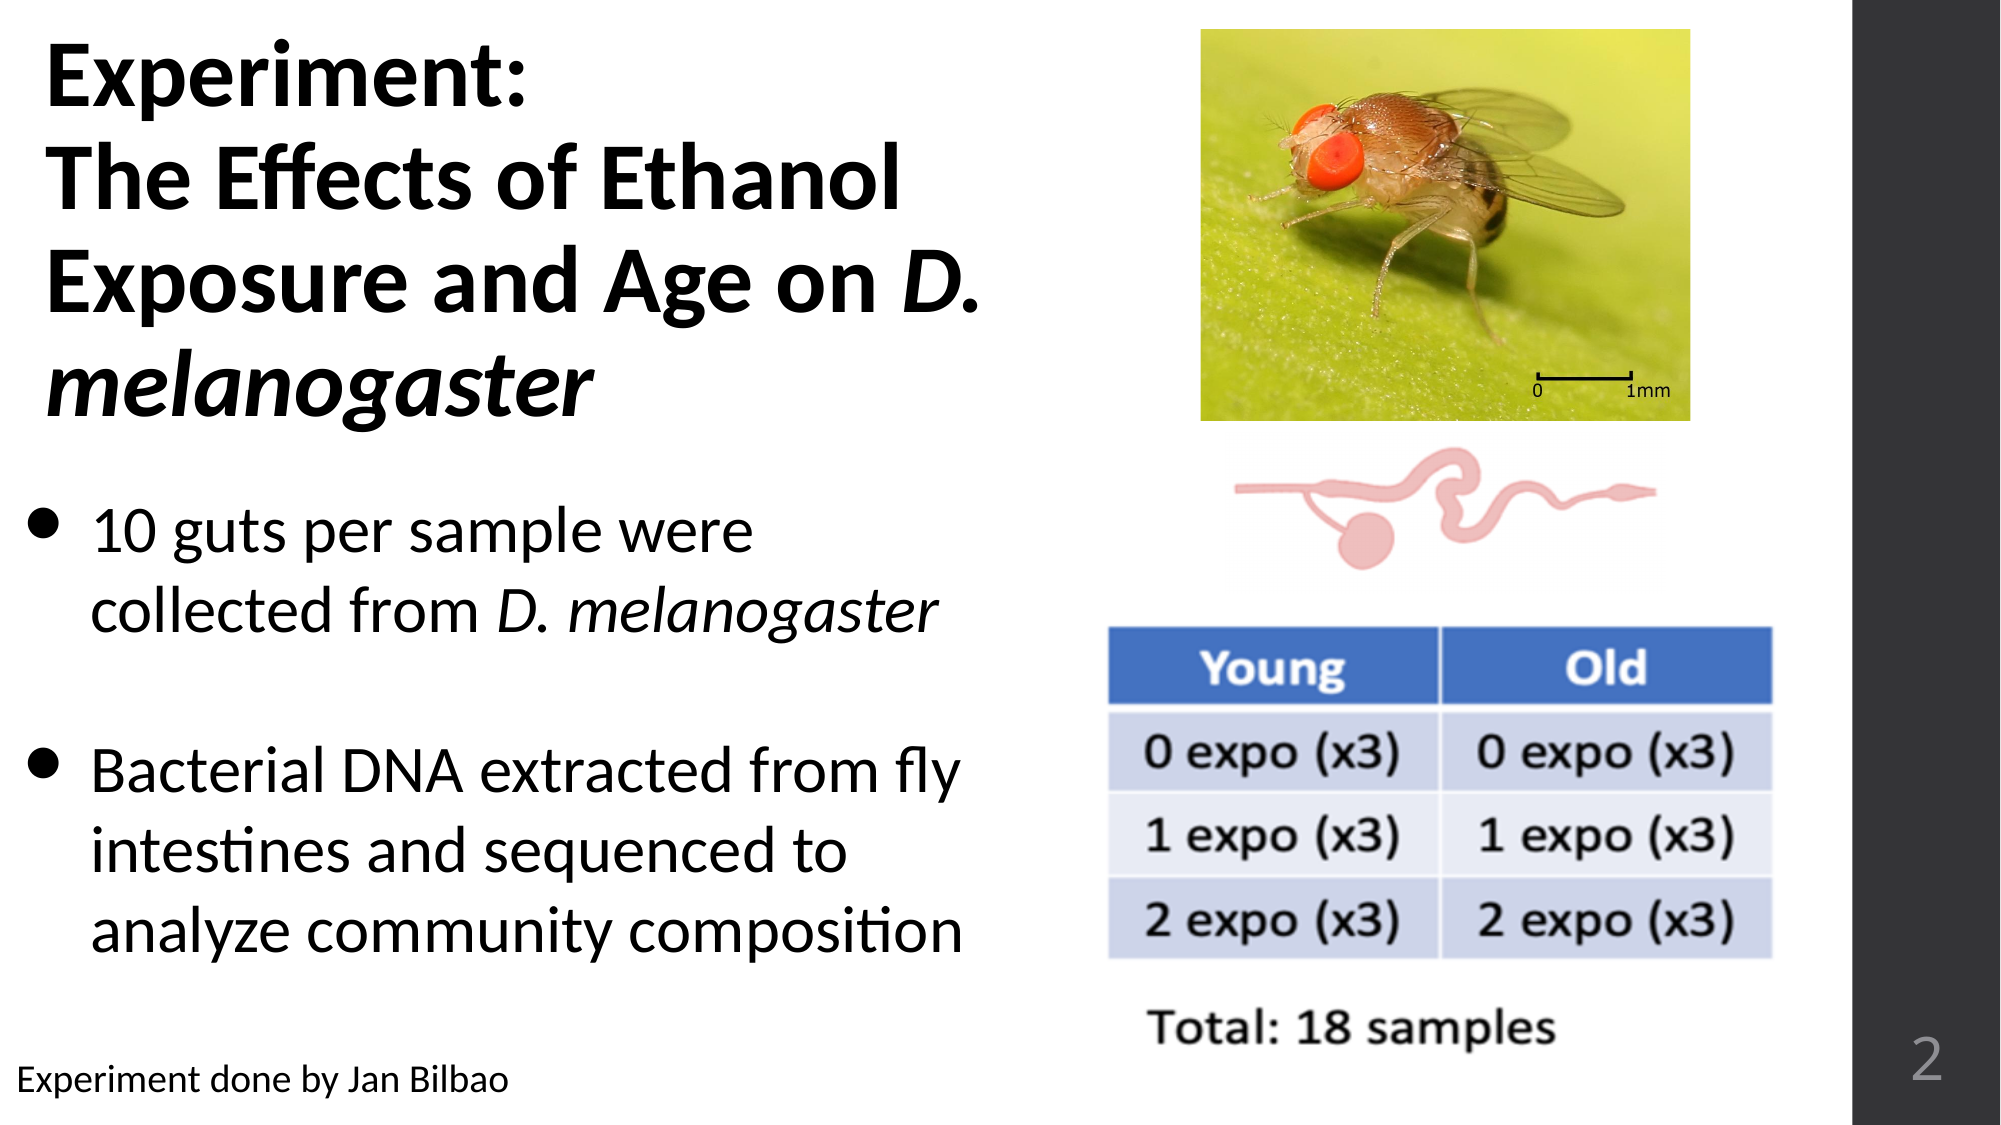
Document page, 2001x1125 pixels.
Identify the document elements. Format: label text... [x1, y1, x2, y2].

slide_number 2 [1852, 1012, 2000, 1110]
text_box 10 guts per sample were collected from D. melanogaster Bacterial DNA extracted from fly intestines and sequenced to analyze community composition [0, 470, 1019, 904]
picture [1078, 29, 1813, 1123]
title Experiment: The Effects of Ethanol Exposure and Age on D. melanogaster [30, 178, 1266, 445]
text_box Experiment done by Jan Bilbao [1, 1037, 649, 1110]
